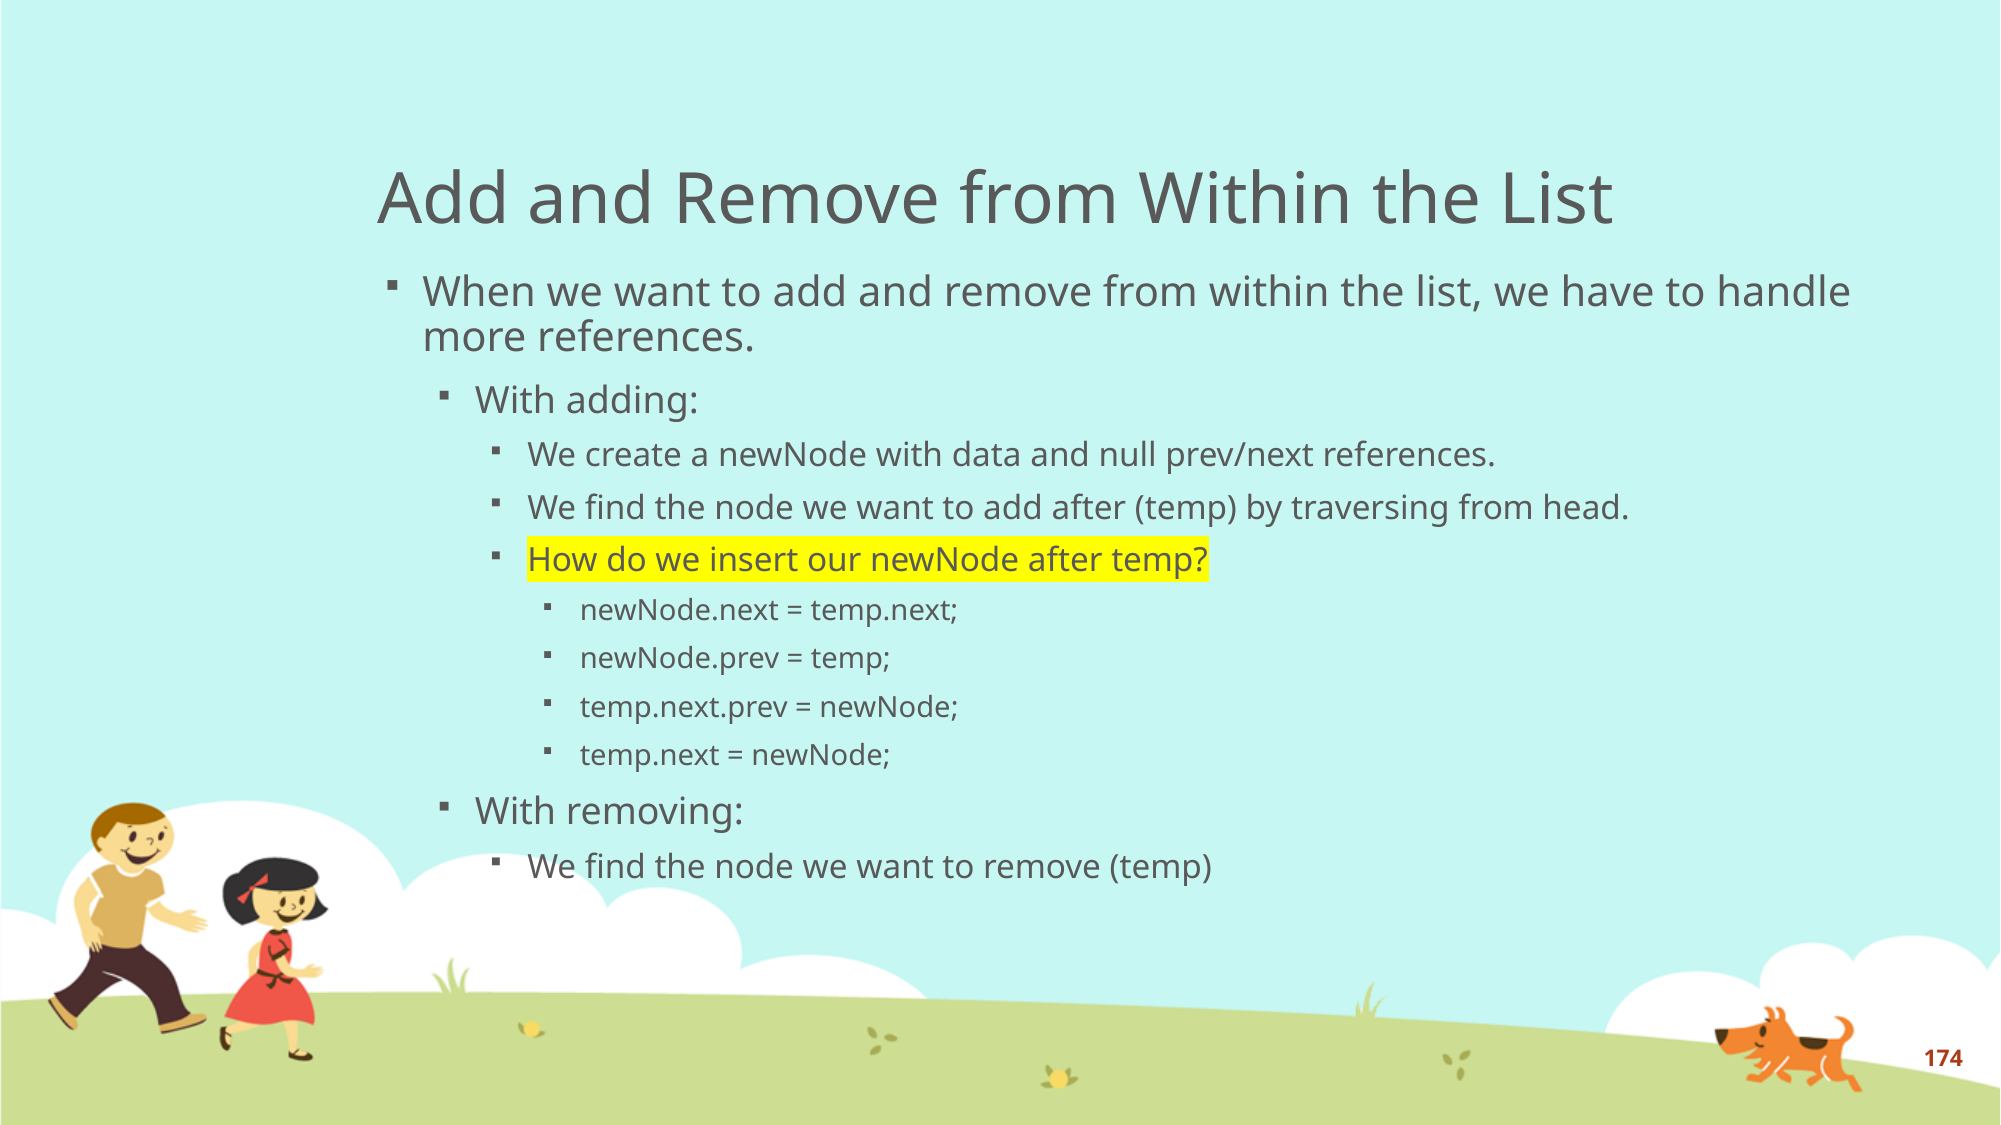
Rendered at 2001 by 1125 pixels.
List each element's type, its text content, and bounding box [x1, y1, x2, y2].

picture [0, 0, 2001, 1125]
list When we want to add and remove from within the list, we have to handle more references. With adding: We create a newNode with data and null prev/next references. We find the node we want to add after (temp) by traversing from head. How do we insert our newNode after temp? newNode.next = temp.next; newNode.prev = temp; temp.next.prev = newNode; temp.next = newNode; With removing: We find the node we want to remove (temp) [362, 262, 1900, 938]
title Add and Remove from Within the List [362, 50, 1900, 247]
slide_number 174 [1899, 1030, 1988, 1088]
